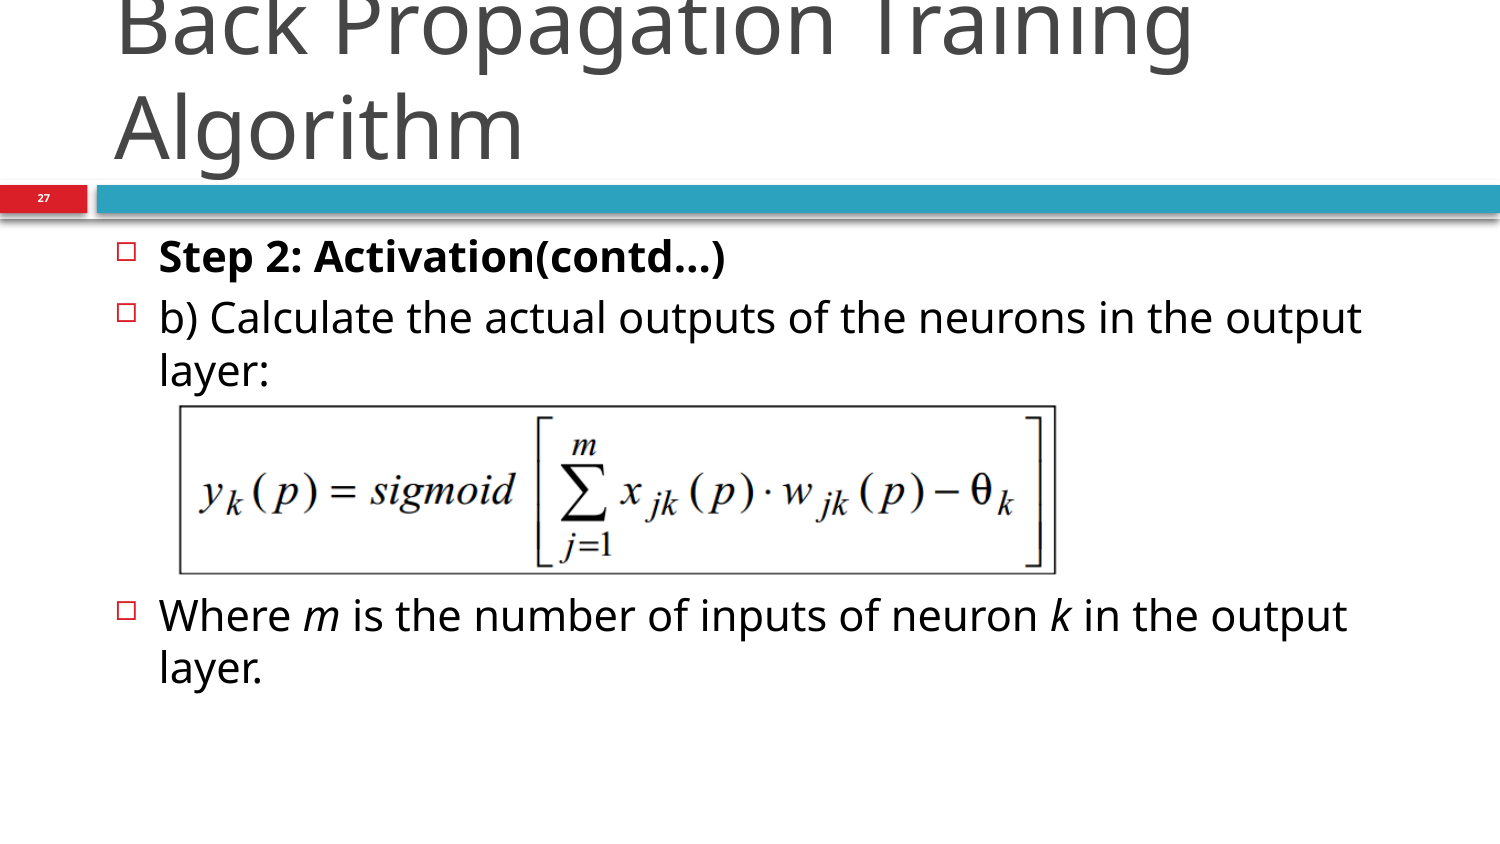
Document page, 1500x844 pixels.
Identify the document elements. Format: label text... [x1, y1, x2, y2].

picture [174, 401, 1063, 581]
slide_number 27 [0, 184, 88, 215]
list Step 2: Activation(contd…) b) Calculate the actual outputs of the neurons in the output layer: Where m is the number of inputs of neuron k in the output layer. [99, 221, 1438, 760]
title Back Propagation Training Algorithm [99, 19, 1438, 185]
